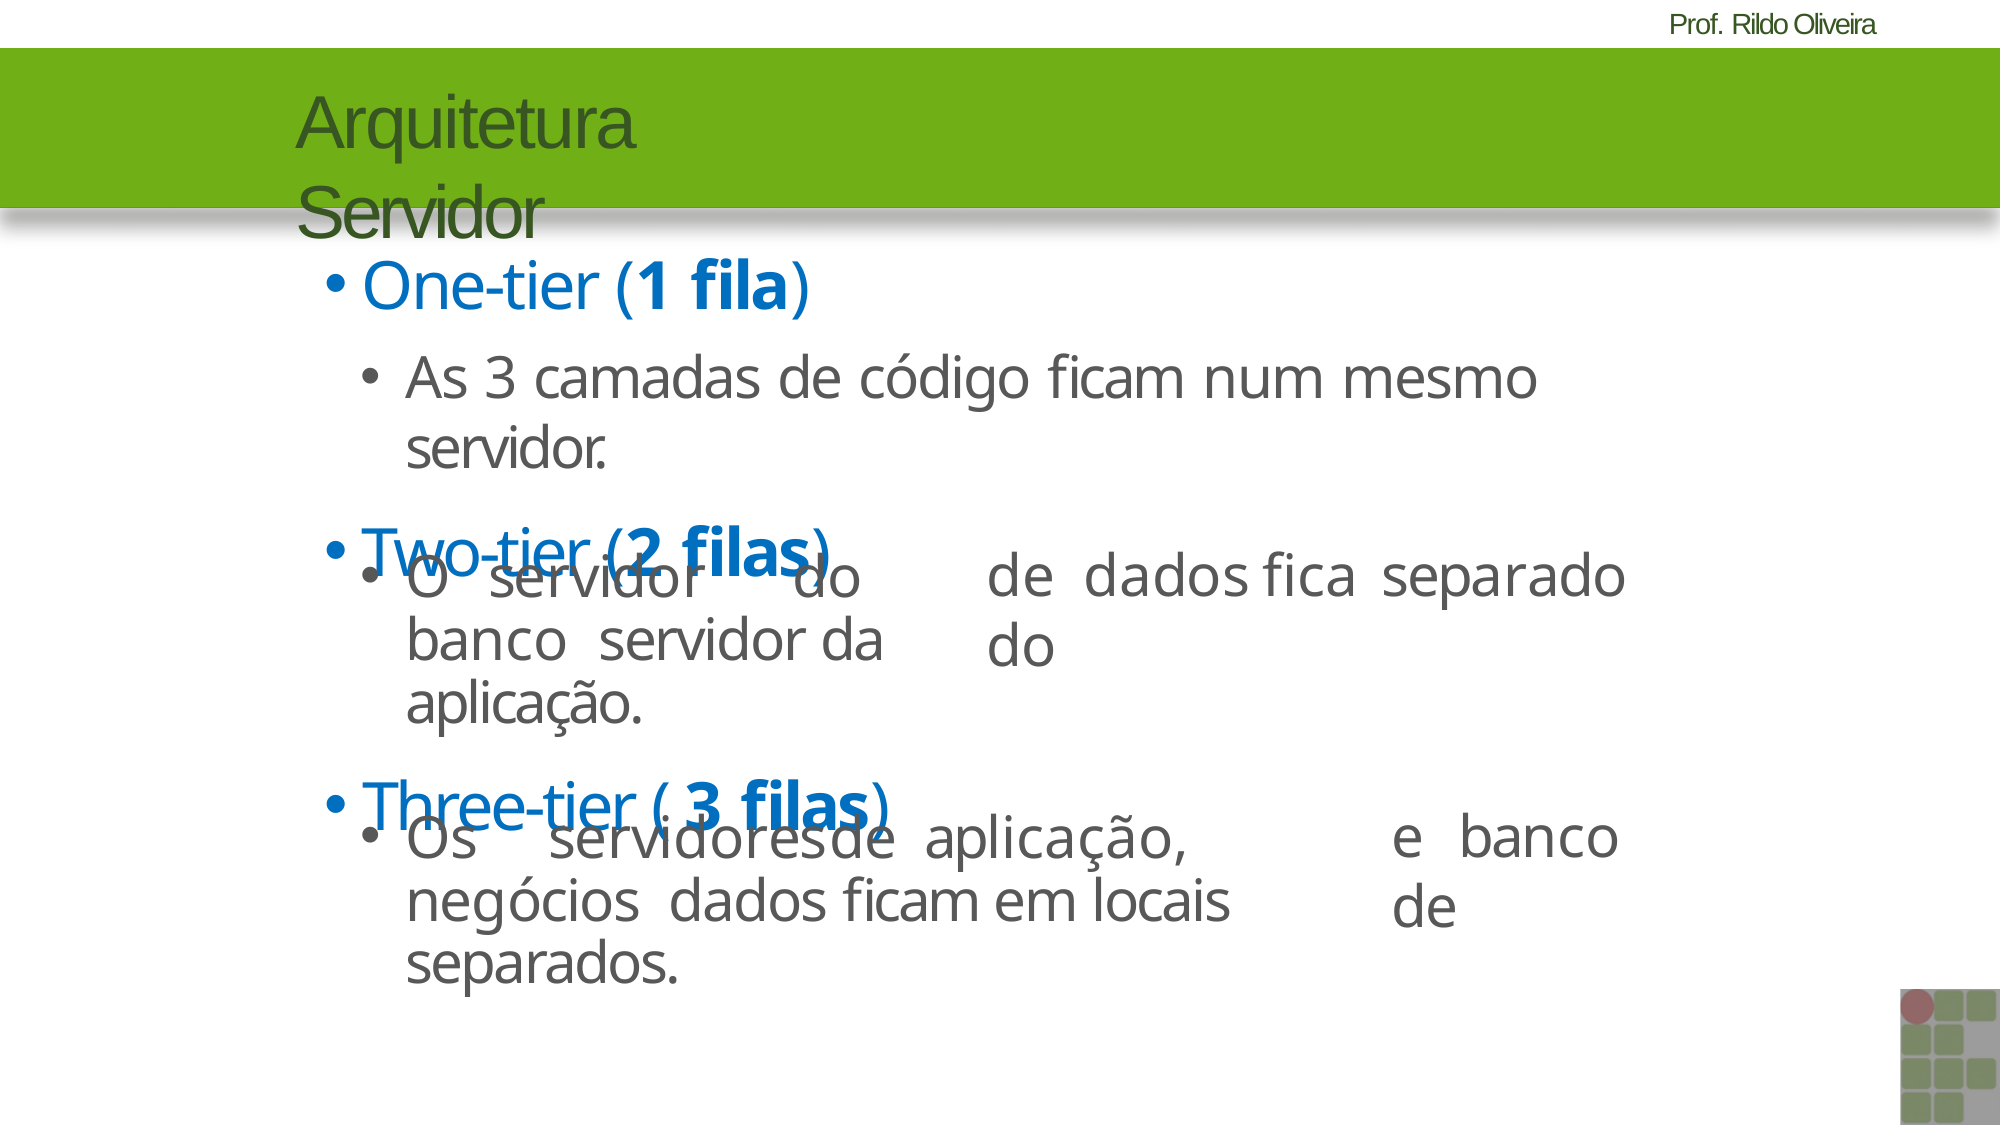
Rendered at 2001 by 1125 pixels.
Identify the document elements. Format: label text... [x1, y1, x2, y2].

text_box de dados fica separado do [984, 536, 1698, 679]
text_box e banco de [1389, 796, 1698, 939]
picture [0, 48, 2000, 386]
text_box O servidor do banco servidor da aplicação. Three-tier ( 3 filas) [322, 536, 953, 844]
title Arquitetura Servidor [293, 71, 901, 262]
text_box One-tier (1 fila) As 3 camadas de código ficam num mesmo servidor. Two-tier (2 filas) [322, 219, 1641, 590]
text_box Os servidores de aplicação, negócios dados ficam em locais separados. [358, 796, 1359, 996]
text_box [1900, 989, 2000, 1125]
